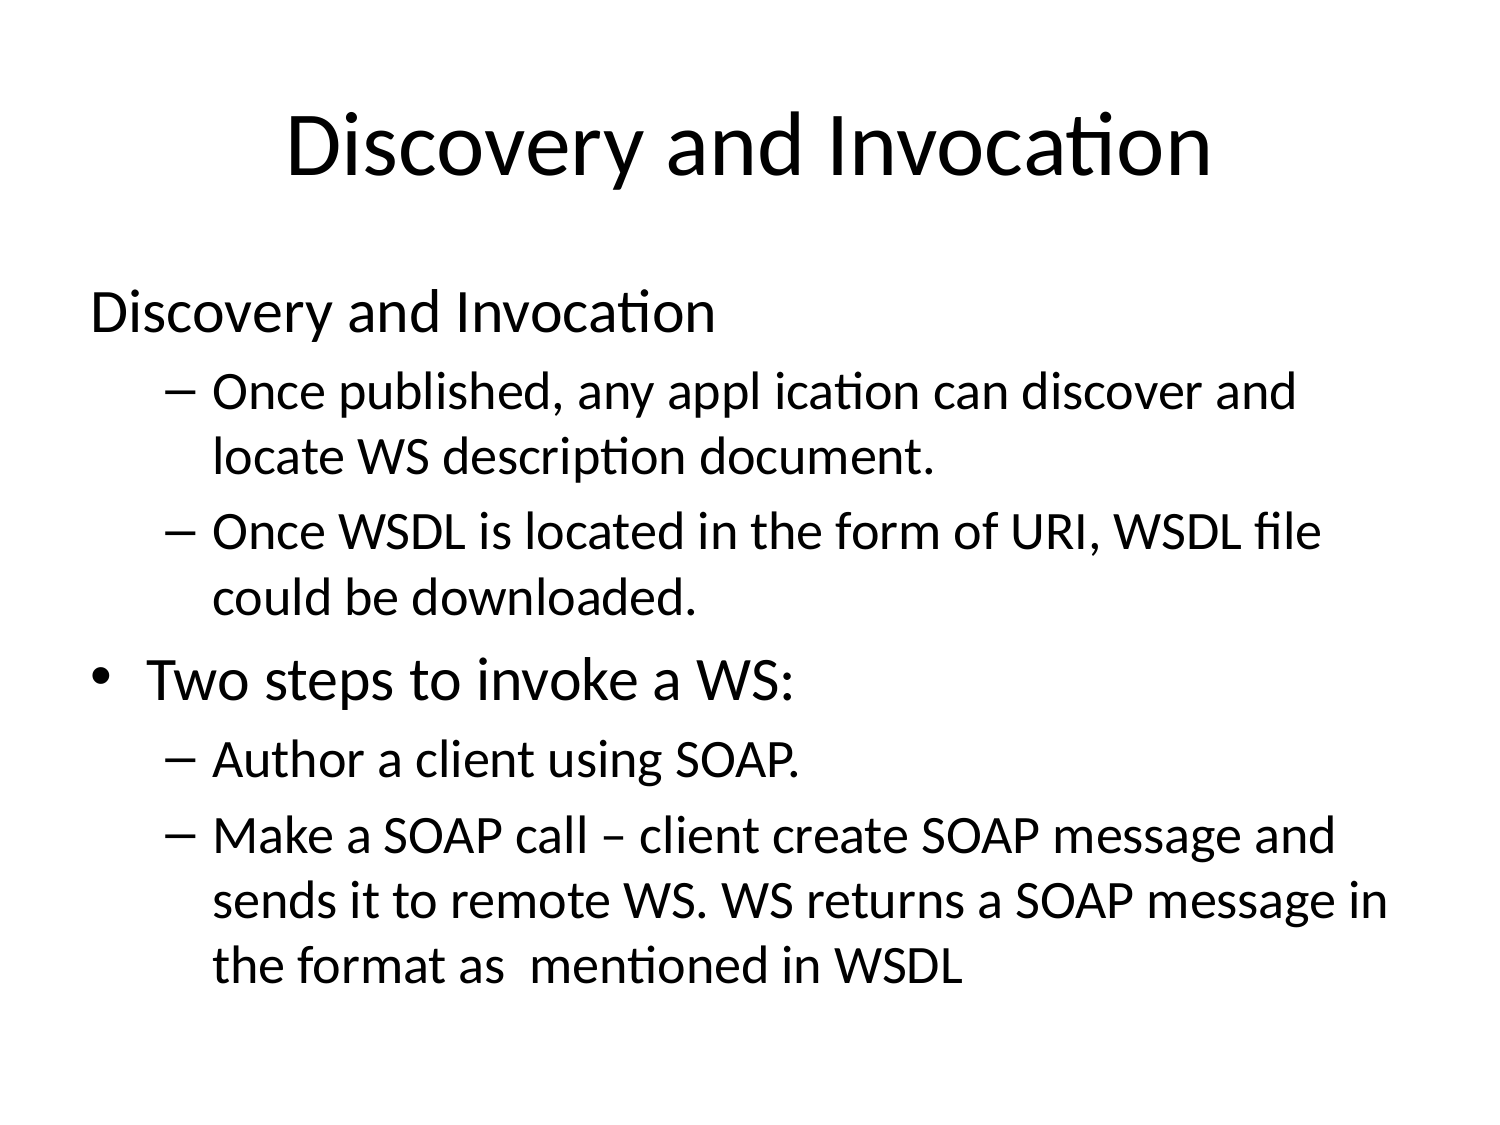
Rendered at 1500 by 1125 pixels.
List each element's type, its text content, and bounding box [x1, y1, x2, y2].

list Discovery and Invocation Once published, any appl ication can discover and locate WS description document. Once WSDL is located in the form of URI, WSDL file could be downloaded. Two steps to invoke a WS: Author a client using SOAP. Make a SOAP call – client create SOAP message and sends it to remote WS. WS returns a SOAP message in the format as mentioned in WSDL [75, 262, 1425, 1005]
title Discovery and Invocation [75, 45, 1425, 233]
